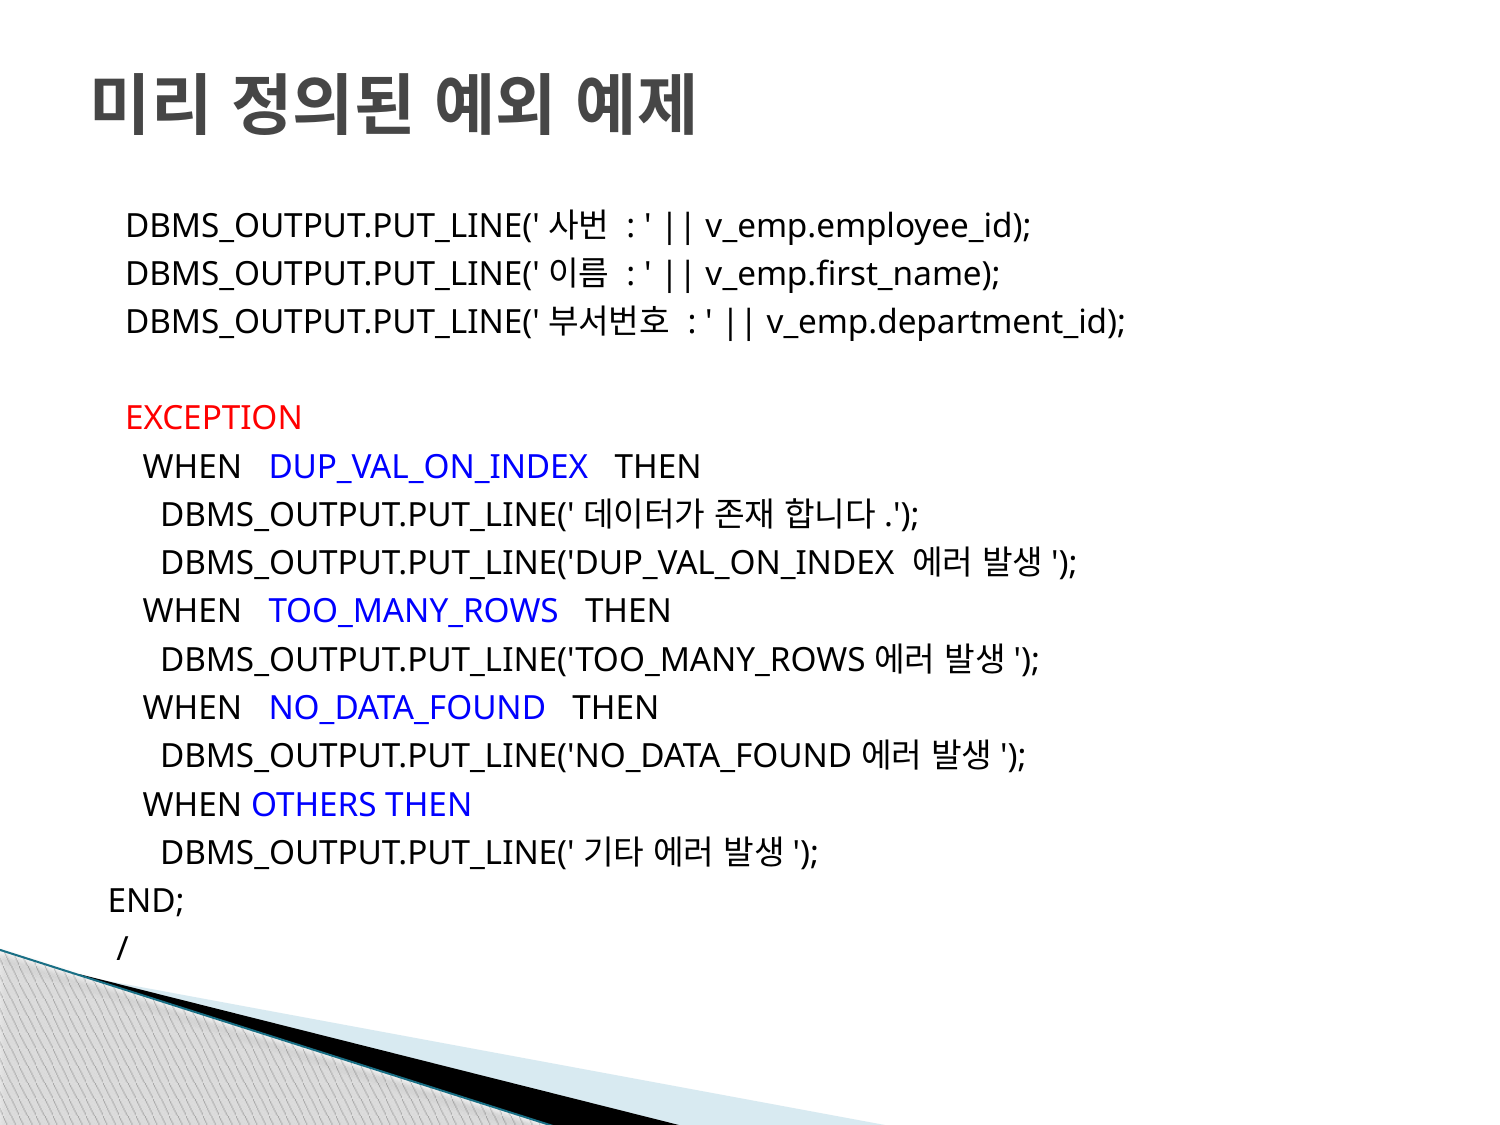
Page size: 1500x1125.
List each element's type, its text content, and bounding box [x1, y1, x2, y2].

title 미리 정의된 예외 예제 [75, 45, 1425, 161]
list DBMS_OUTPUT.PUT_LINE('사번 : ' || v_emp.employee_id); DBMS_OUTPUT.PUT_LINE('이름 : ' || v_emp.first_name); DBMS_OUTPUT.PUT_LINE('부서번호 : ' || v_emp.department_id); EXCEPTION WHEN DUP_VAL_ON_INDEX THEN DBMS_OUTPUT.PUT_LINE('데이터가 존재 합니다.'); DBMS_OUTPUT.PUT_LINE('DUP_VAL_ON_INDEX 에러 발생'); WHEN TOO_MANY_ROWS THEN DBMS_OUTPUT.PUT_LINE('TOO_MANY_ROWS에러 발생'); WHEN NO_DATA_FOUND THEN DBMS_OUTPUT.PUT_LINE('NO_DATA_FOUND에러 발생'); WHEN OTHERS THEN DBMS_OUTPUT.PUT_LINE('기타 에러 발생'); END; / [75, 196, 1425, 1071]
